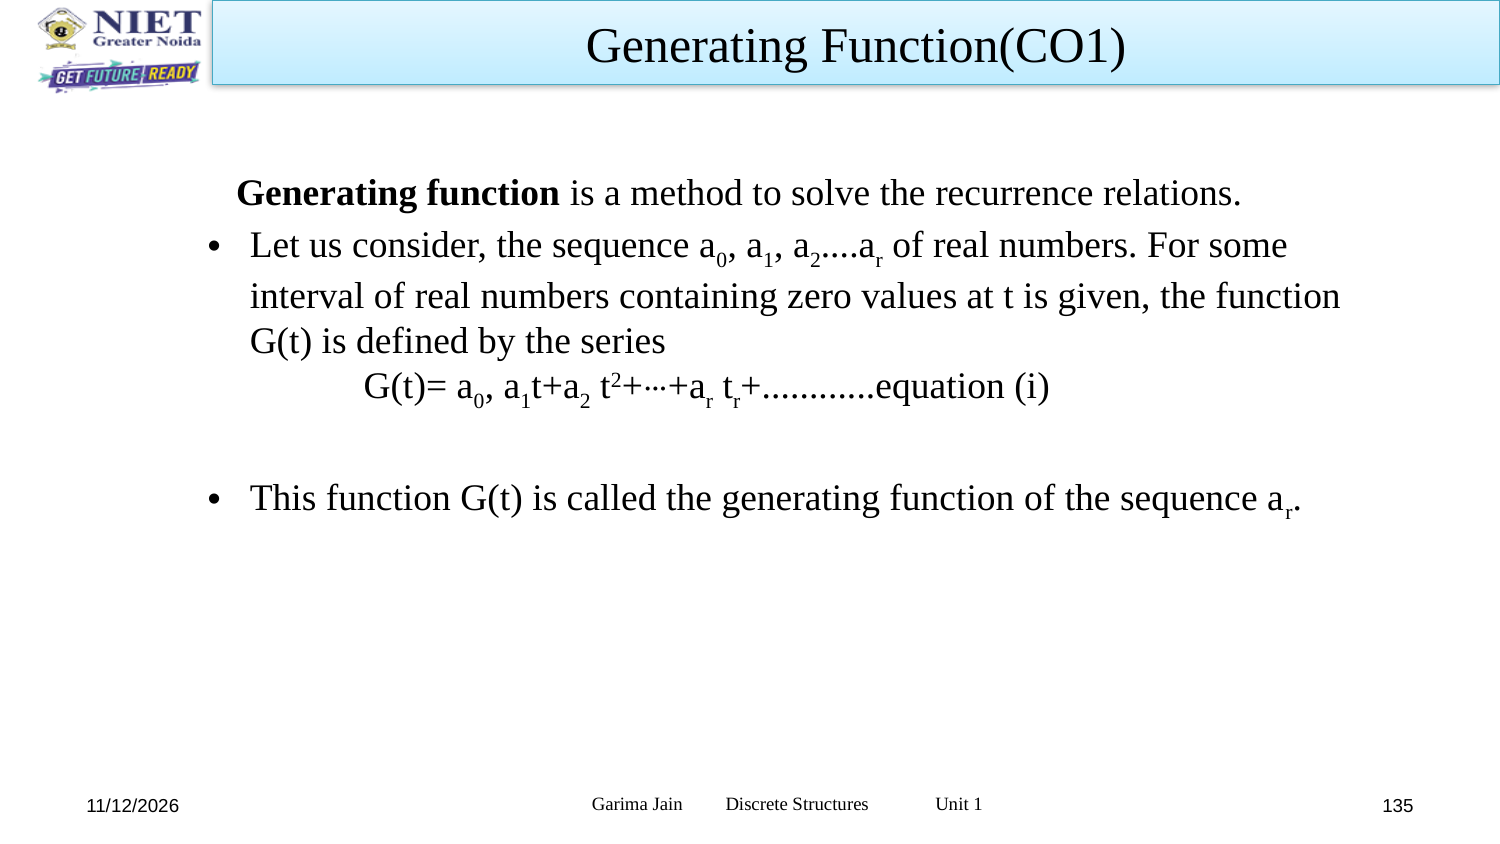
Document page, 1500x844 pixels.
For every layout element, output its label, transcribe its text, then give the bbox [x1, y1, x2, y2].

picture [0, 0, 238, 101]
text_box Generating Function(CO1) [238, 0, 1500, 85]
list Generating function is a method to solve the recurrence relations. Let us consider, the sequence a0, a1, a2....ar of real numbers. For some interval of real numbers containing zero values at t is given, the function G(t) is defined by the series G(t)= a0, a1t+a2 t2+⋯+ar tr+............equation (i) This function G(t) is called the generating function of the sequence ar. [196, 162, 1357, 772]
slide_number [75, 782, 425, 827]
footer Garima Jain Discrete Structures Unit 1 [375, 780, 1200, 825]
slide_number 135 [1074, 782, 1425, 827]
